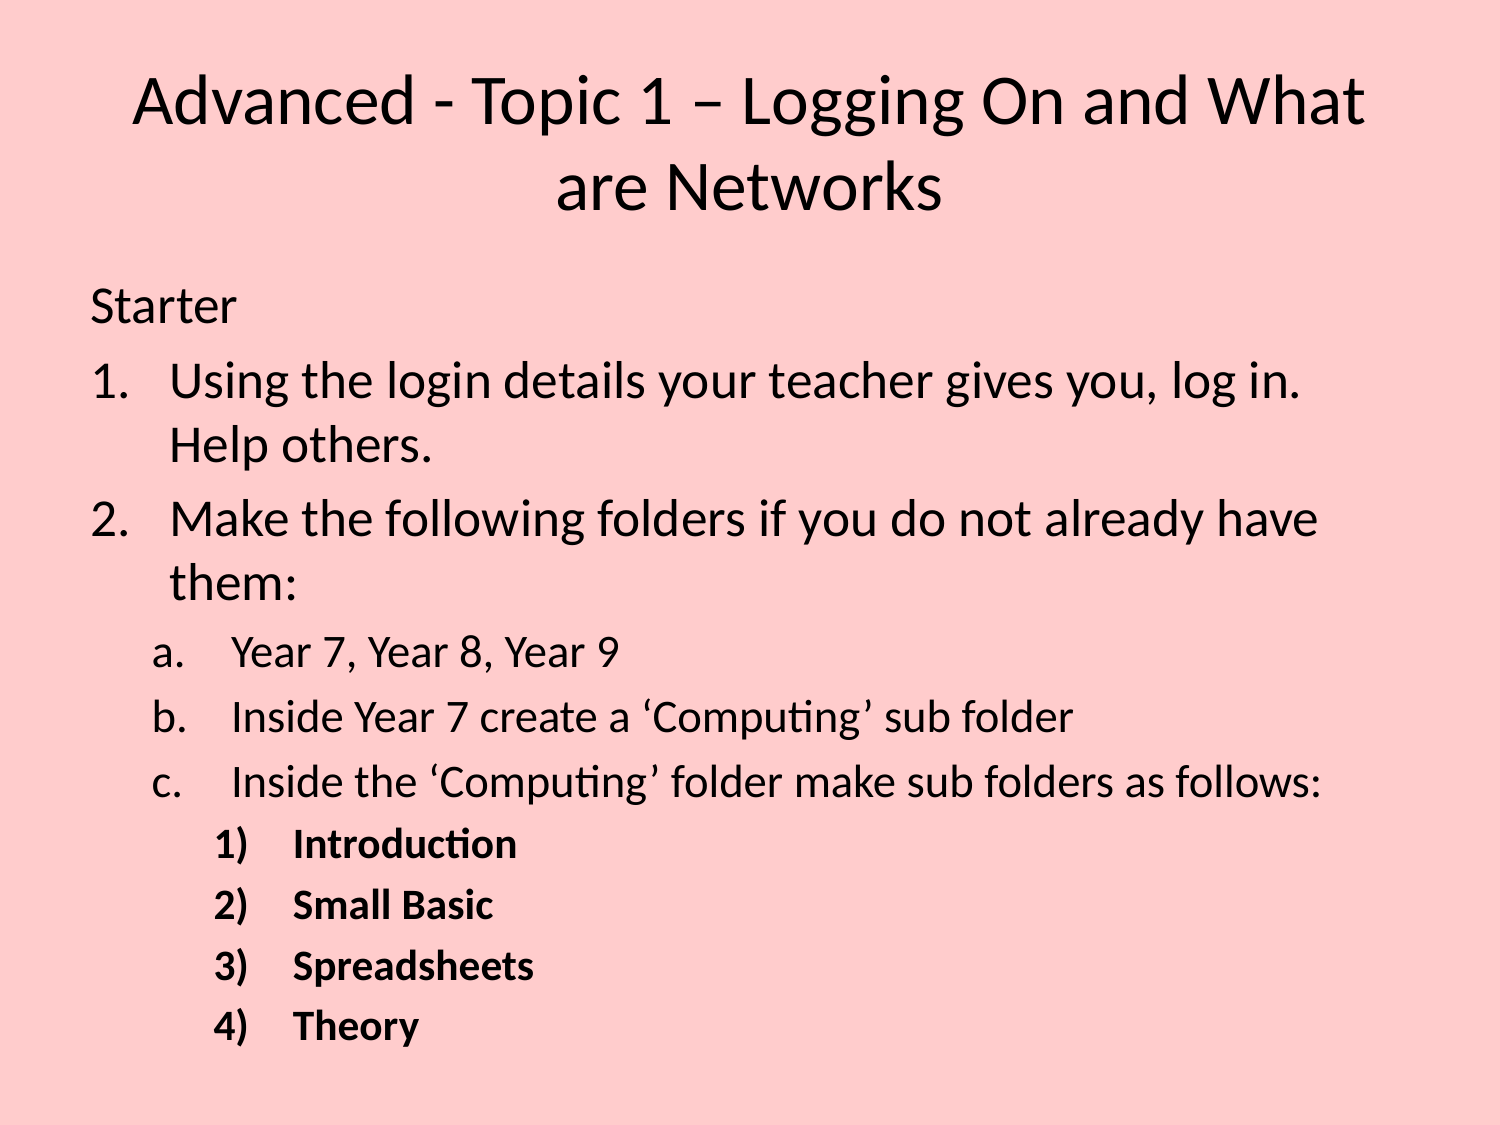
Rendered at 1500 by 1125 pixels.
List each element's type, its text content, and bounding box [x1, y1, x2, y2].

list Starter Using the login details your teacher gives you, log in. Help others. Make the following folders if you do not already have them: Year 7, Year 8, Year 9 Inside Year 7 create a ‘Computing’ sub folder Inside the ‘Computing’ folder make sub folders as follows: Introduction Small Basic Spreadsheets Theory [75, 262, 1425, 1059]
title Advanced - Topic 1 – Logging On and What are Networks [75, 45, 1425, 233]
